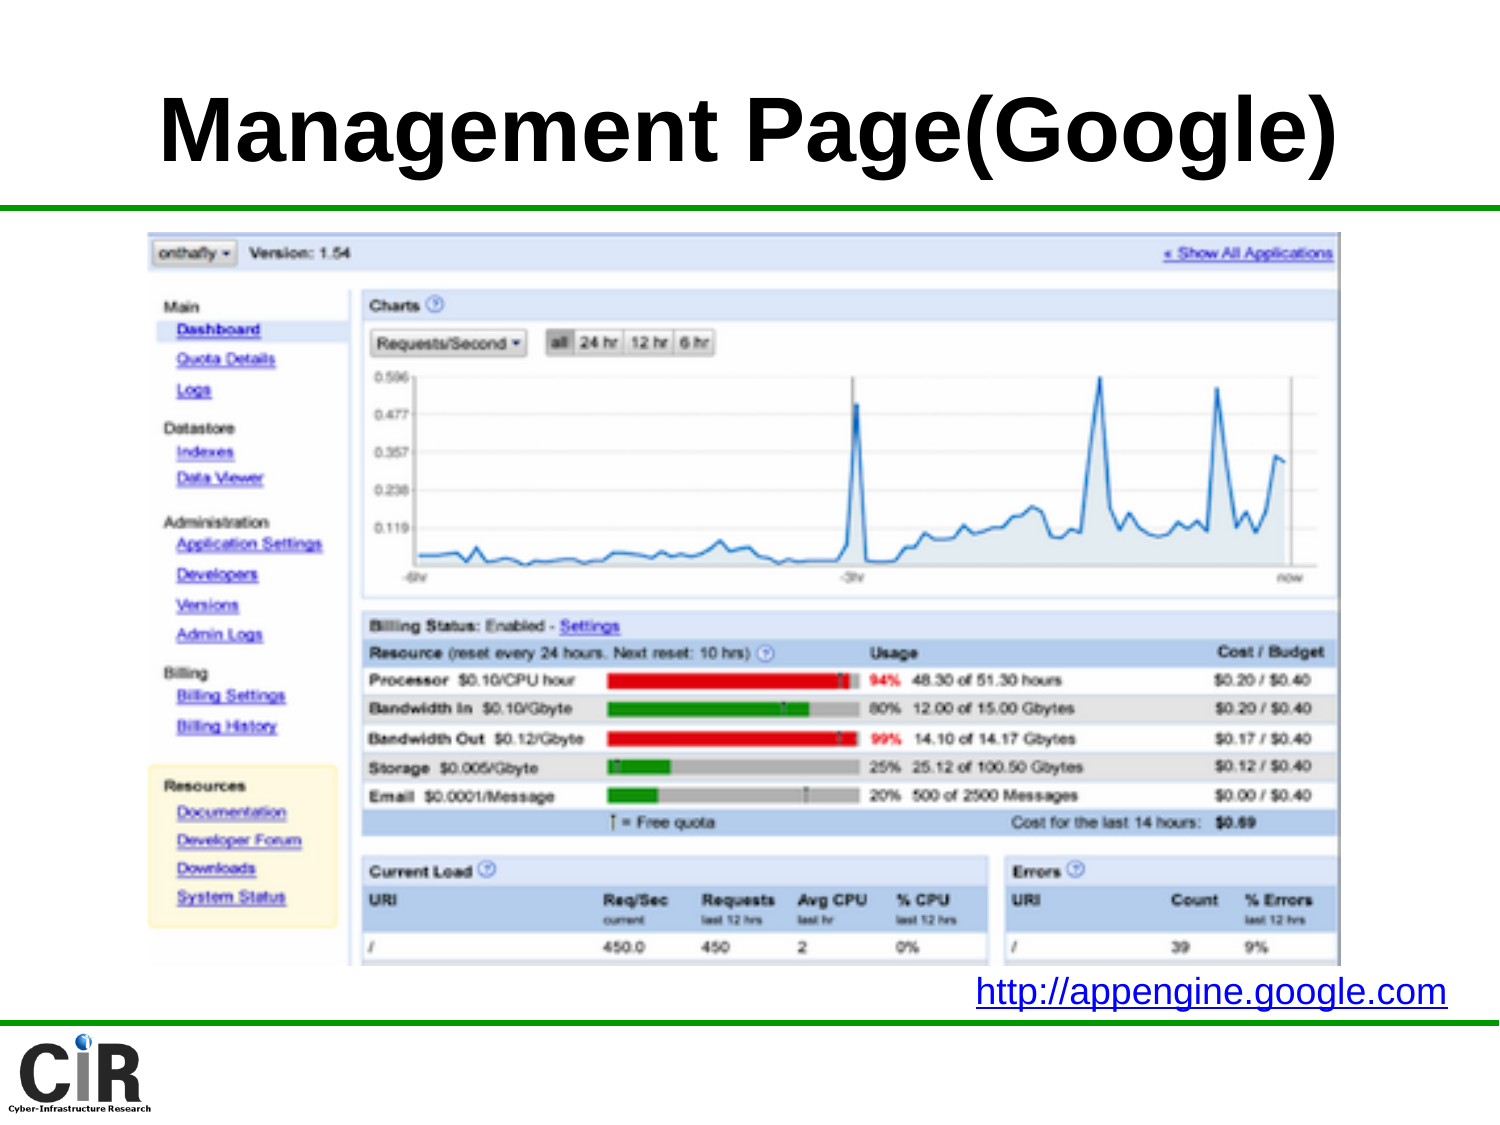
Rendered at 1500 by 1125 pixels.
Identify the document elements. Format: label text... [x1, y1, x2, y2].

title Management Page(Google) [75, 30, 1425, 219]
picture [147, 232, 1341, 966]
text_box http://appengine.google.com [968, 966, 1469, 1067]
picture [0, 1011, 183, 1116]
